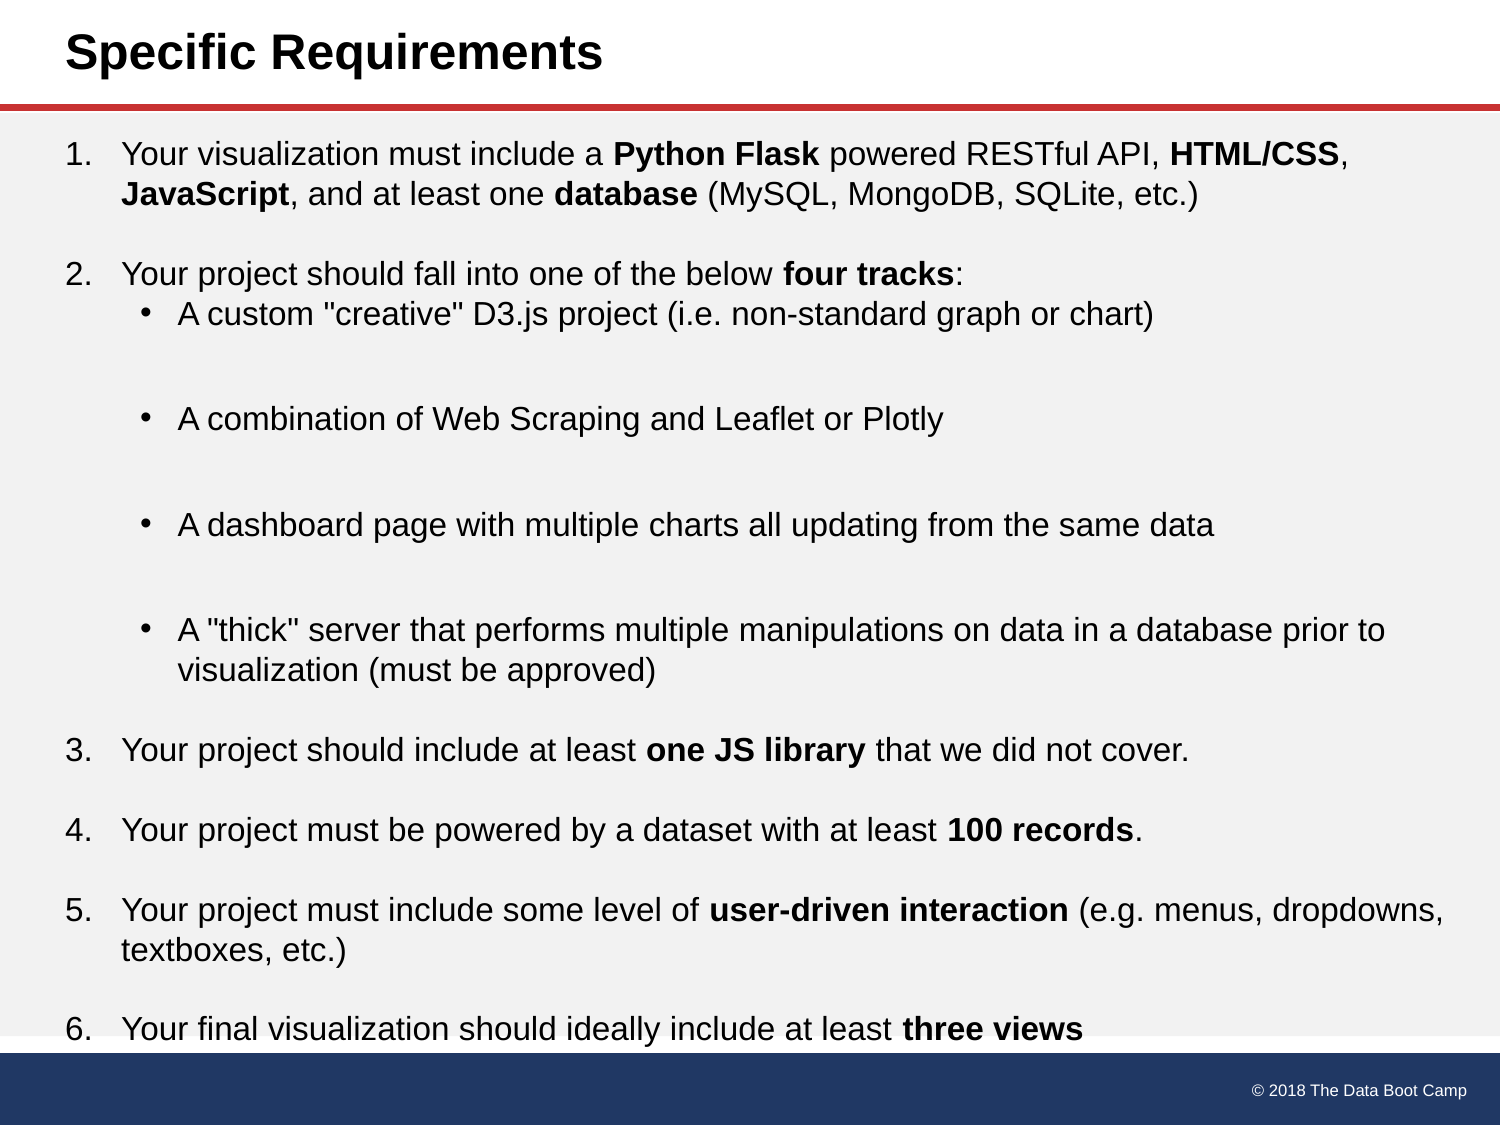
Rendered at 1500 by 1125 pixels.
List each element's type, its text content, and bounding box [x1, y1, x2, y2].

list Your visualization must include a Python Flask powered RESTful API, HTML/CSS, JavaScript, and at least one database (MySQL, MongoDB, SQLite, etc.) Your project should fall into one of the below four tracks: A custom "creative" D3.js project (i.e. non-standard graph or chart) A combination of Web Scraping and Leaflet or Plotly A dashboard page with multiple charts all updating from the same data A "thick" server that performs multiple manipulations on data in a database prior to visualization (must be approved) Your project should include at least one JS library that we did not cover. Your project must be powered by a dataset with at least 100 records. Your project must include some level of user-driven interaction (e.g. menus, dropdowns, textboxes, etc.) Your final visualization should ideally include at least three views [50, 125, 1463, 1025]
title Specific Requirements [50, 0, 948, 108]
